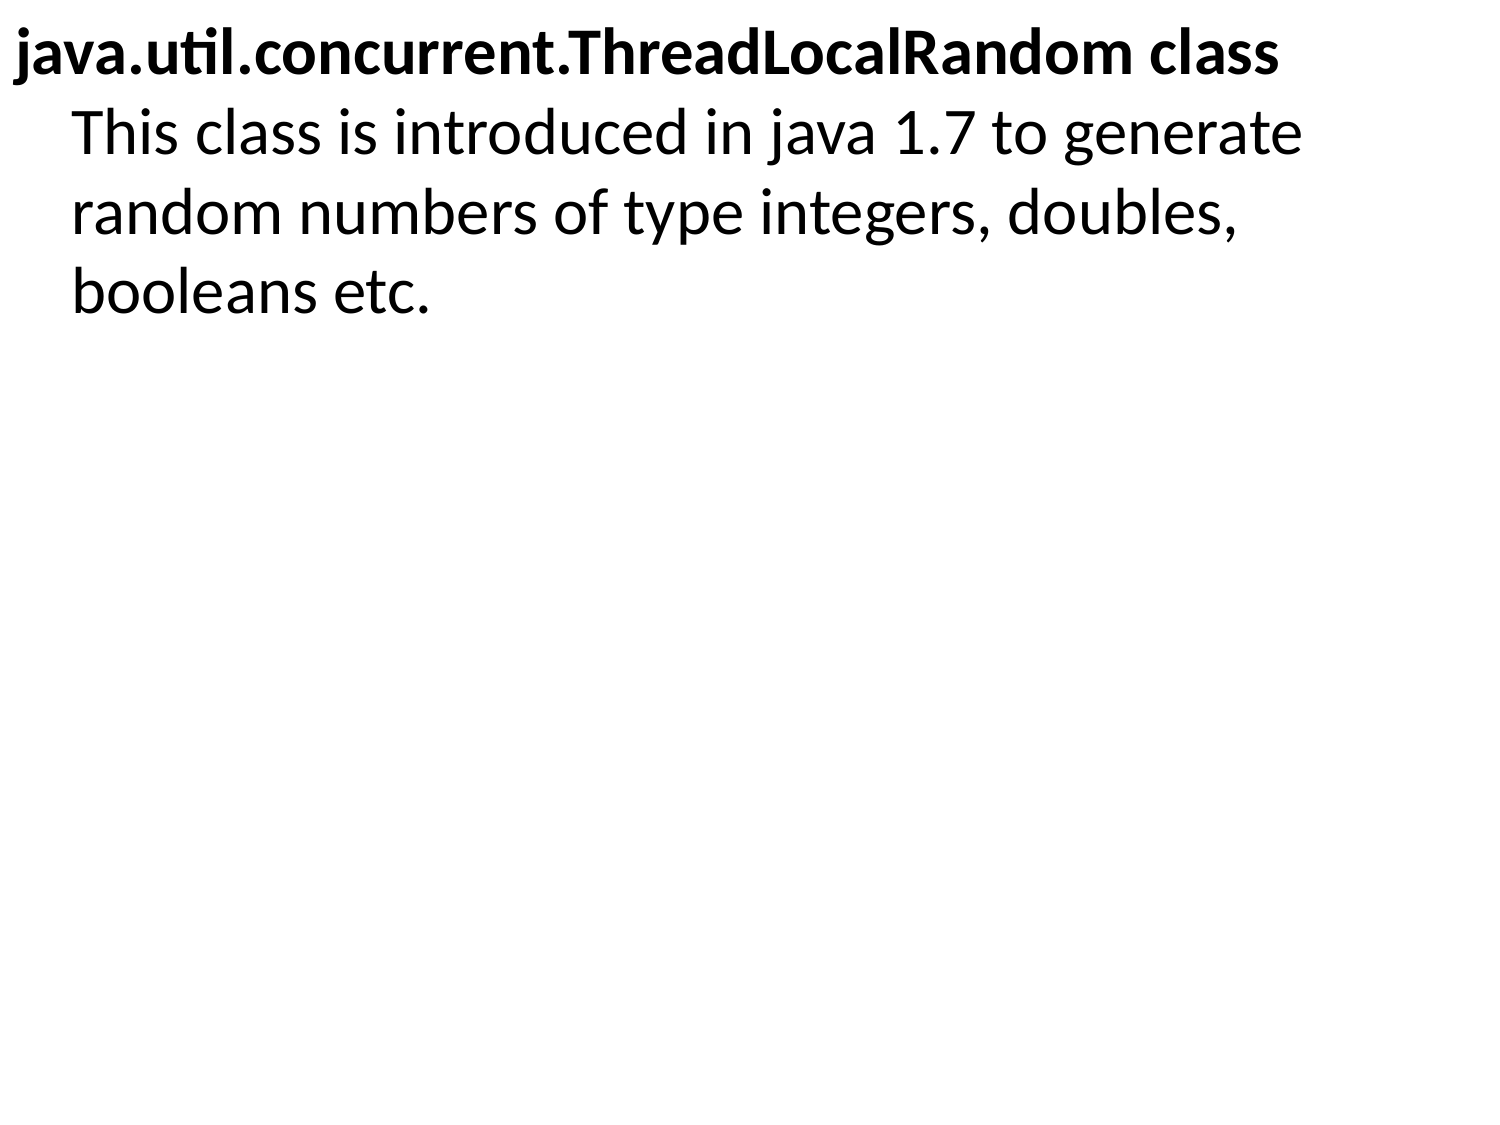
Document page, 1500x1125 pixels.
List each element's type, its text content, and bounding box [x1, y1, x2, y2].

list java.util.concurrent.ThreadLocalRandom class This class is introduced in java 1.7 to generate random numbers of type integers, doubles, booleans etc. [0, 0, 1500, 1125]
